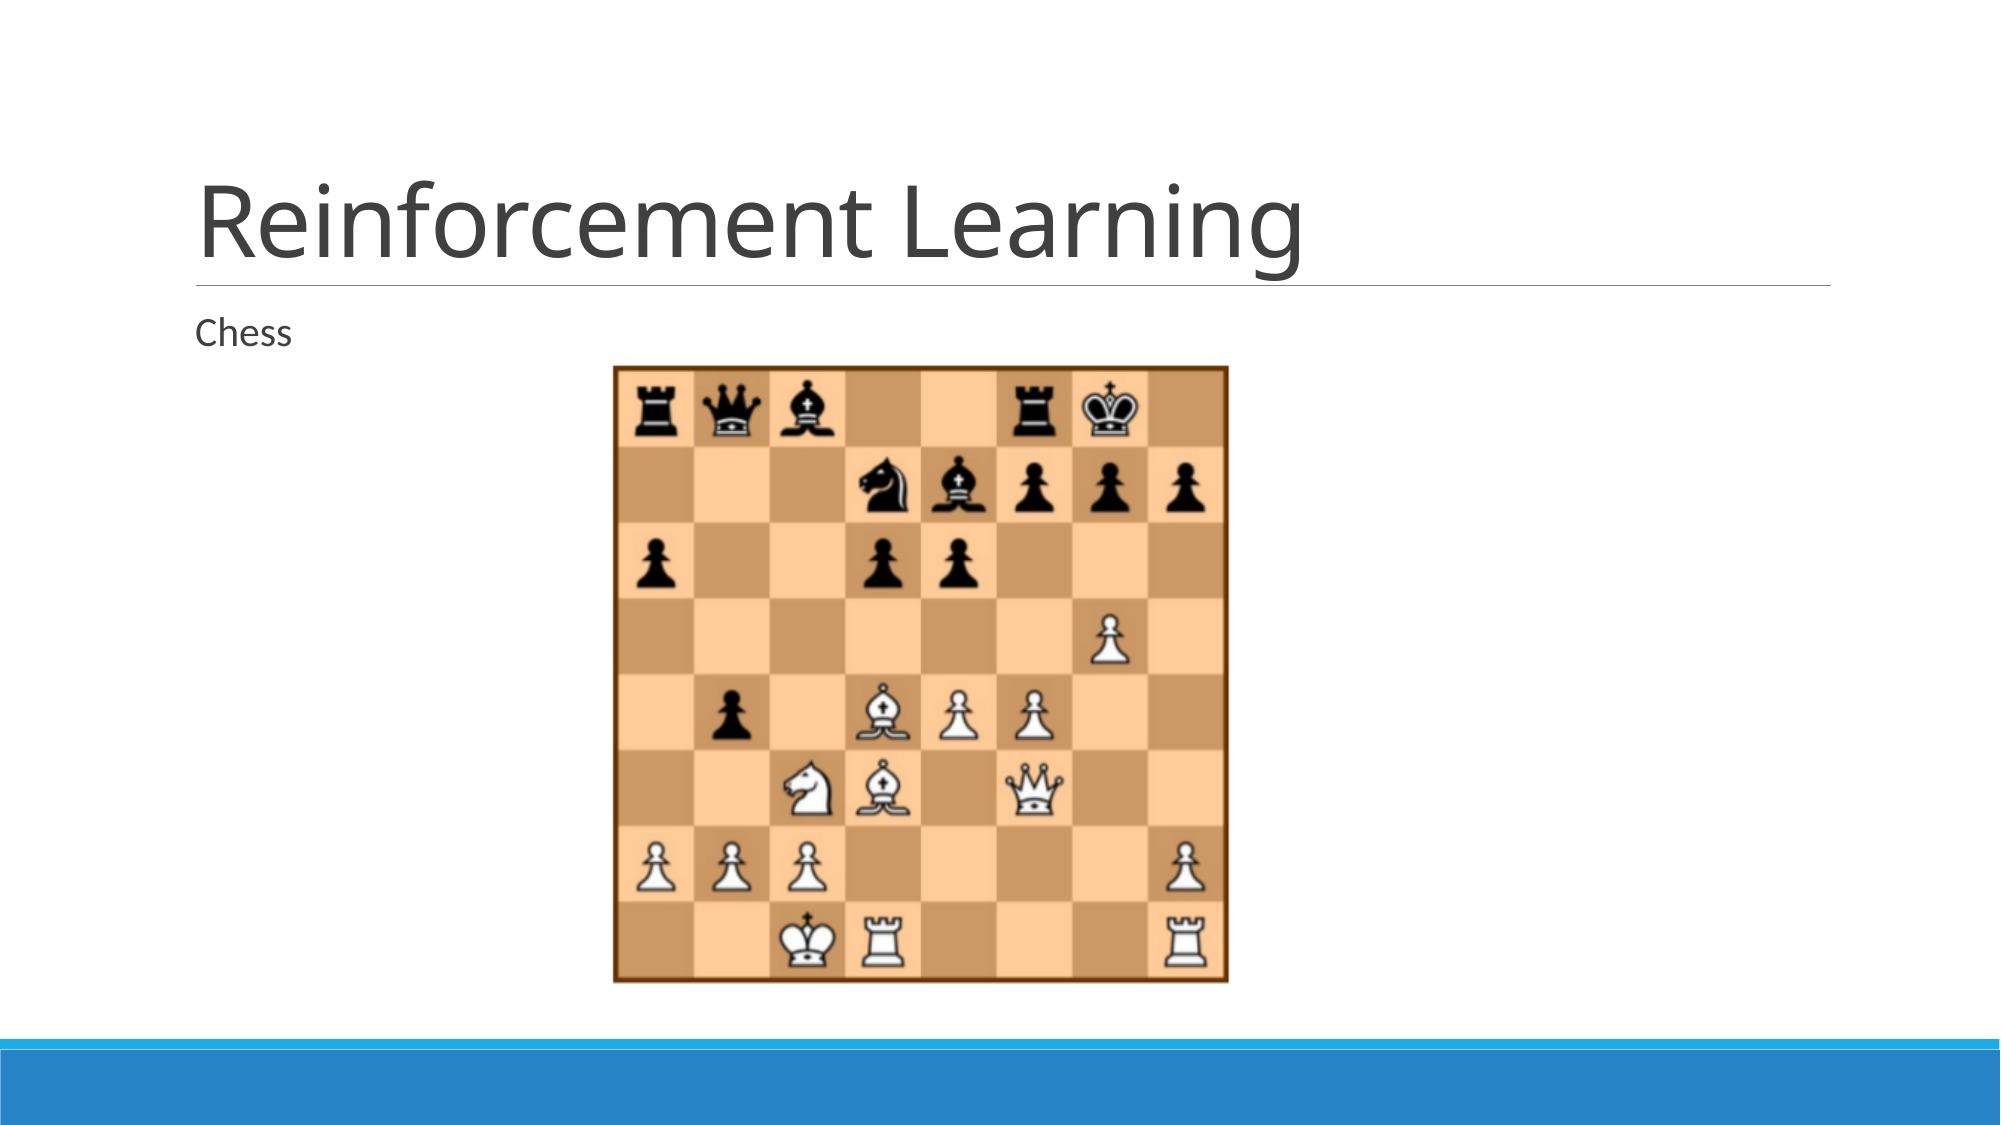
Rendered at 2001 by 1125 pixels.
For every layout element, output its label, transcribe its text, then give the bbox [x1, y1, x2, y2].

picture [591, 353, 1269, 1015]
list Chess [180, 302, 1830, 963]
title Reinforcement Learning [180, 47, 1830, 285]
